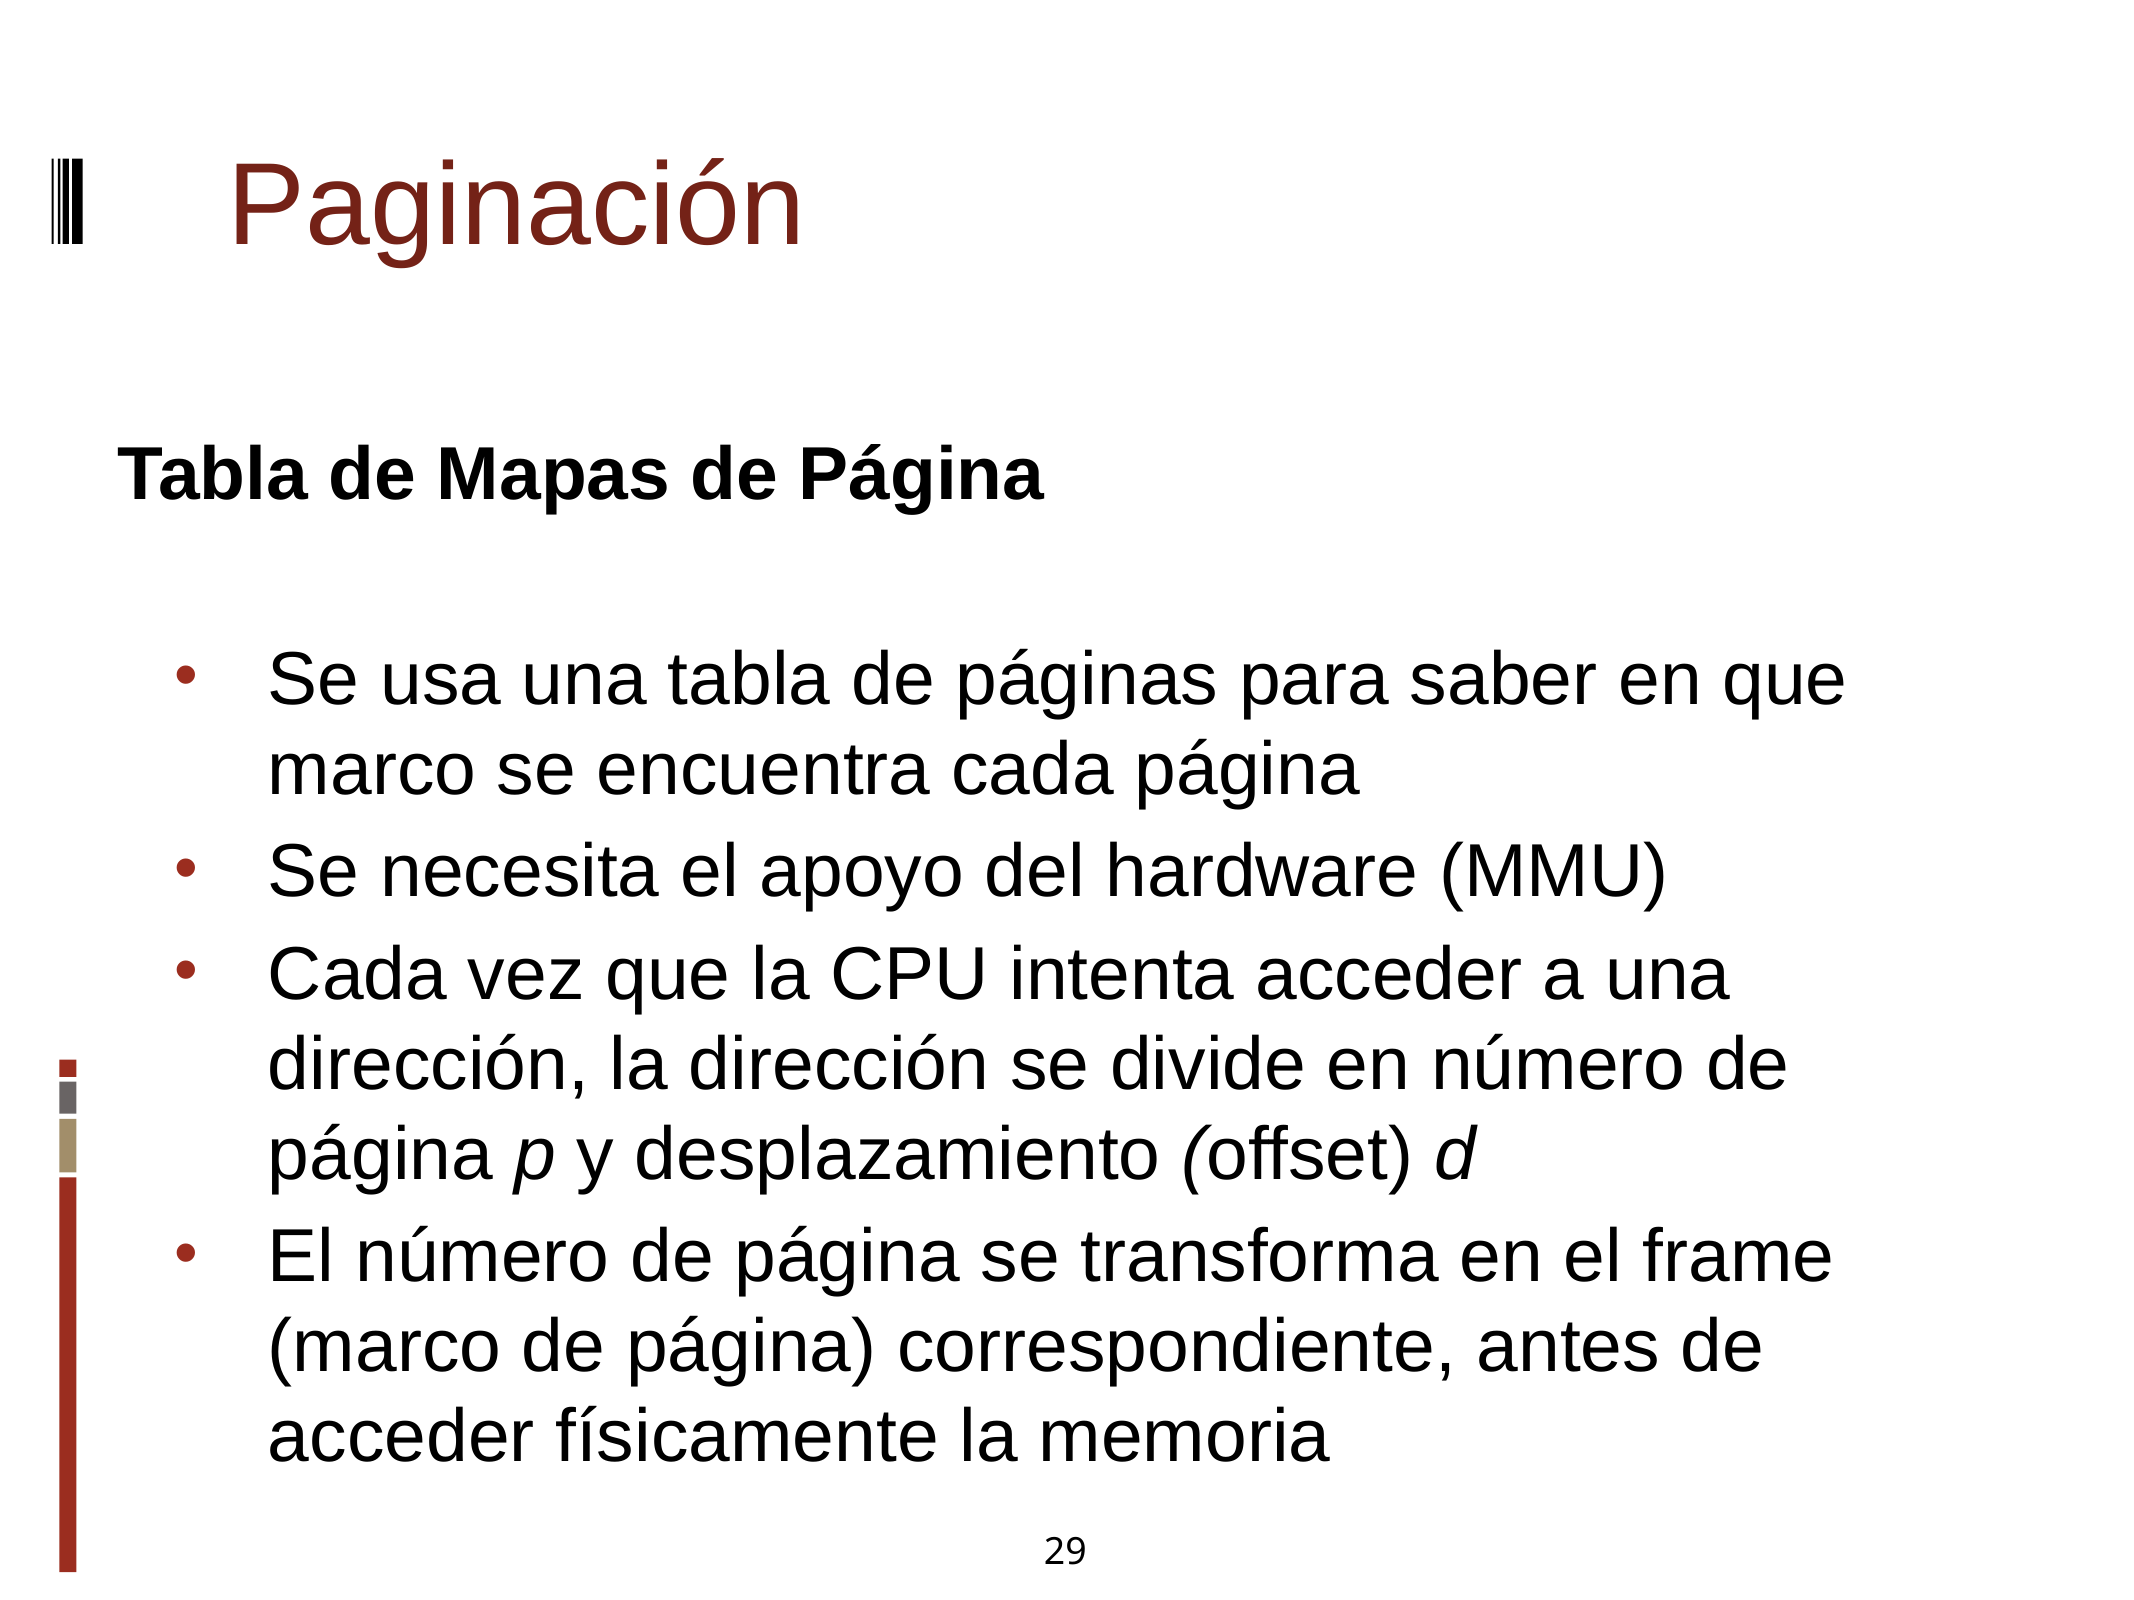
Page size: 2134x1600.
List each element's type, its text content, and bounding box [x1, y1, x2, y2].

text_box [72, 158, 83, 244]
title Paginación [213, 119, 2027, 333]
text_box [59, 1059, 77, 1077]
text_box [59, 1081, 77, 1114]
text_box [59, 1118, 77, 1173]
text_box Tabla de Mapas de Página Se usa una tabla de páginas para saber en que marco se encuentra cada página Se necesita el apoyo del hardware (MMU) Cada vez que la CPU intenta acceder a una dirección, la dirección se divide en número de página p y desplazamiento (offset) d El número de página se transforma en el frame (marco de página) correspondiente, antes de acceder físicamente la memoria [85, 415, 2027, 1486]
text_box 29 [1035, 1518, 1096, 1578]
text_box [0, 0, 86, 1599]
text_box [57, 158, 61, 244]
text_box [59, 1177, 77, 1573]
text_box [62, 158, 69, 244]
